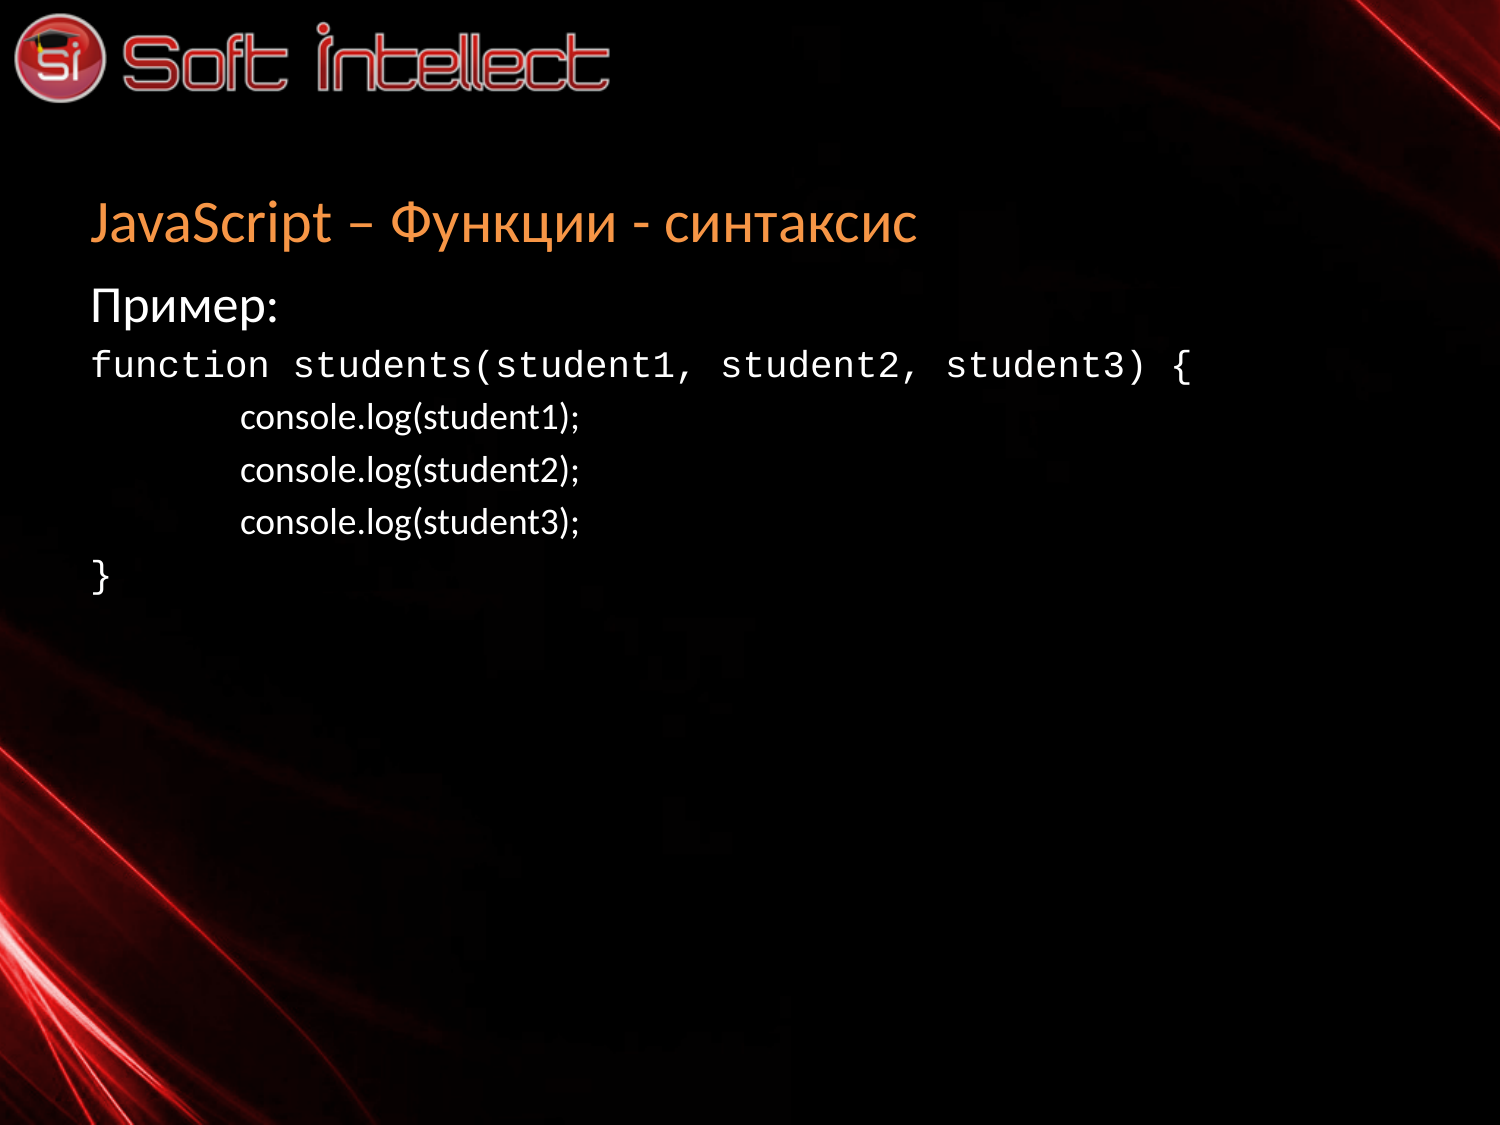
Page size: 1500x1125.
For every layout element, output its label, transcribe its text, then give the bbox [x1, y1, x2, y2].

list Пример: function students(student1, student2, student3) { console.log(student1); console.log(student2); console.log(student3); } [75, 262, 1425, 1005]
picture [0, 0, 1500, 1125]
title JavaScript – Функции - синтаксис [75, 125, 1425, 262]
